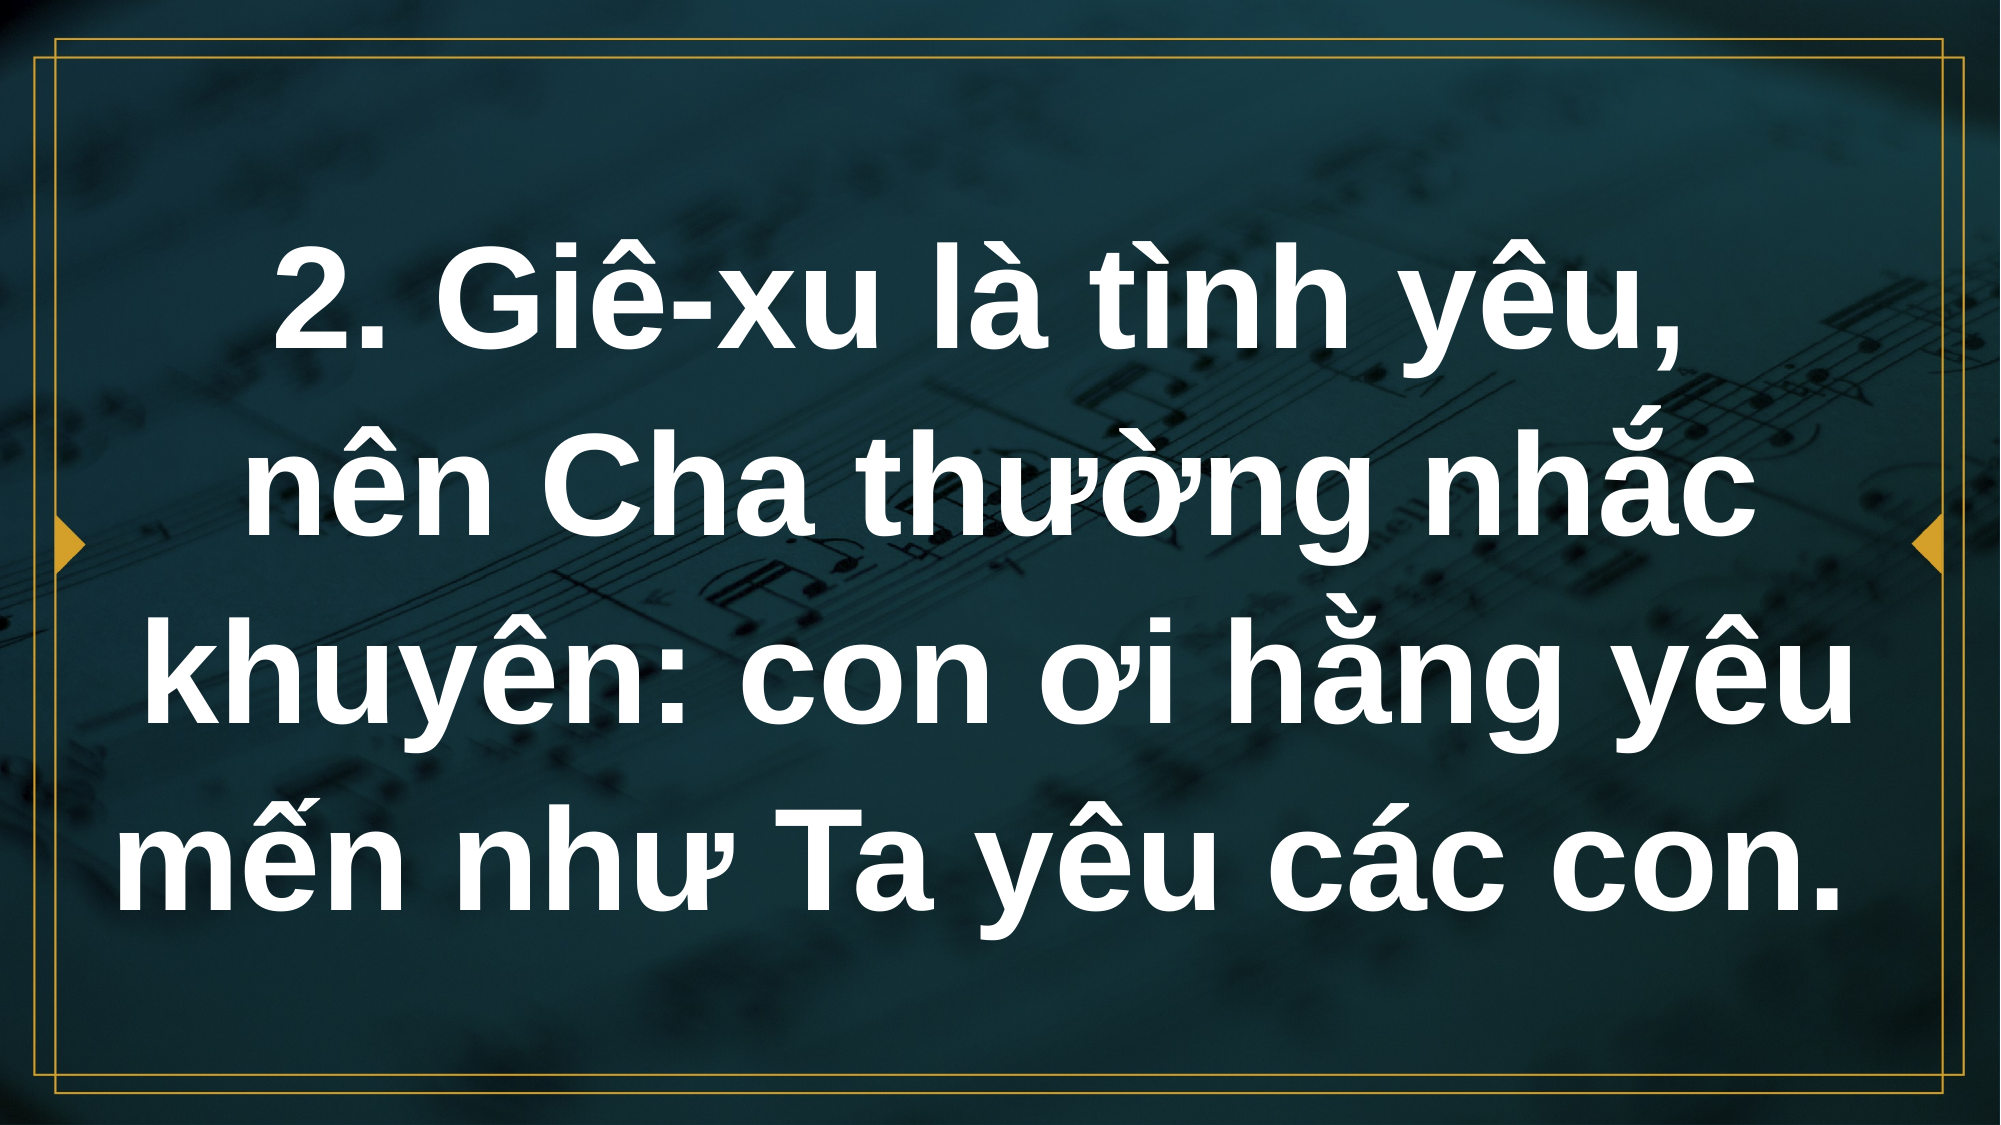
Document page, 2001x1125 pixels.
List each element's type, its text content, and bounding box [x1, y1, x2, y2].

title 2. Giê-xu là tình yêu, nên Cha thường nhắc khuyên: con ơi hằng yêu mến như Ta yêu các con. [55, 53, 1945, 1077]
picture [0, 0, 2000, 1125]
